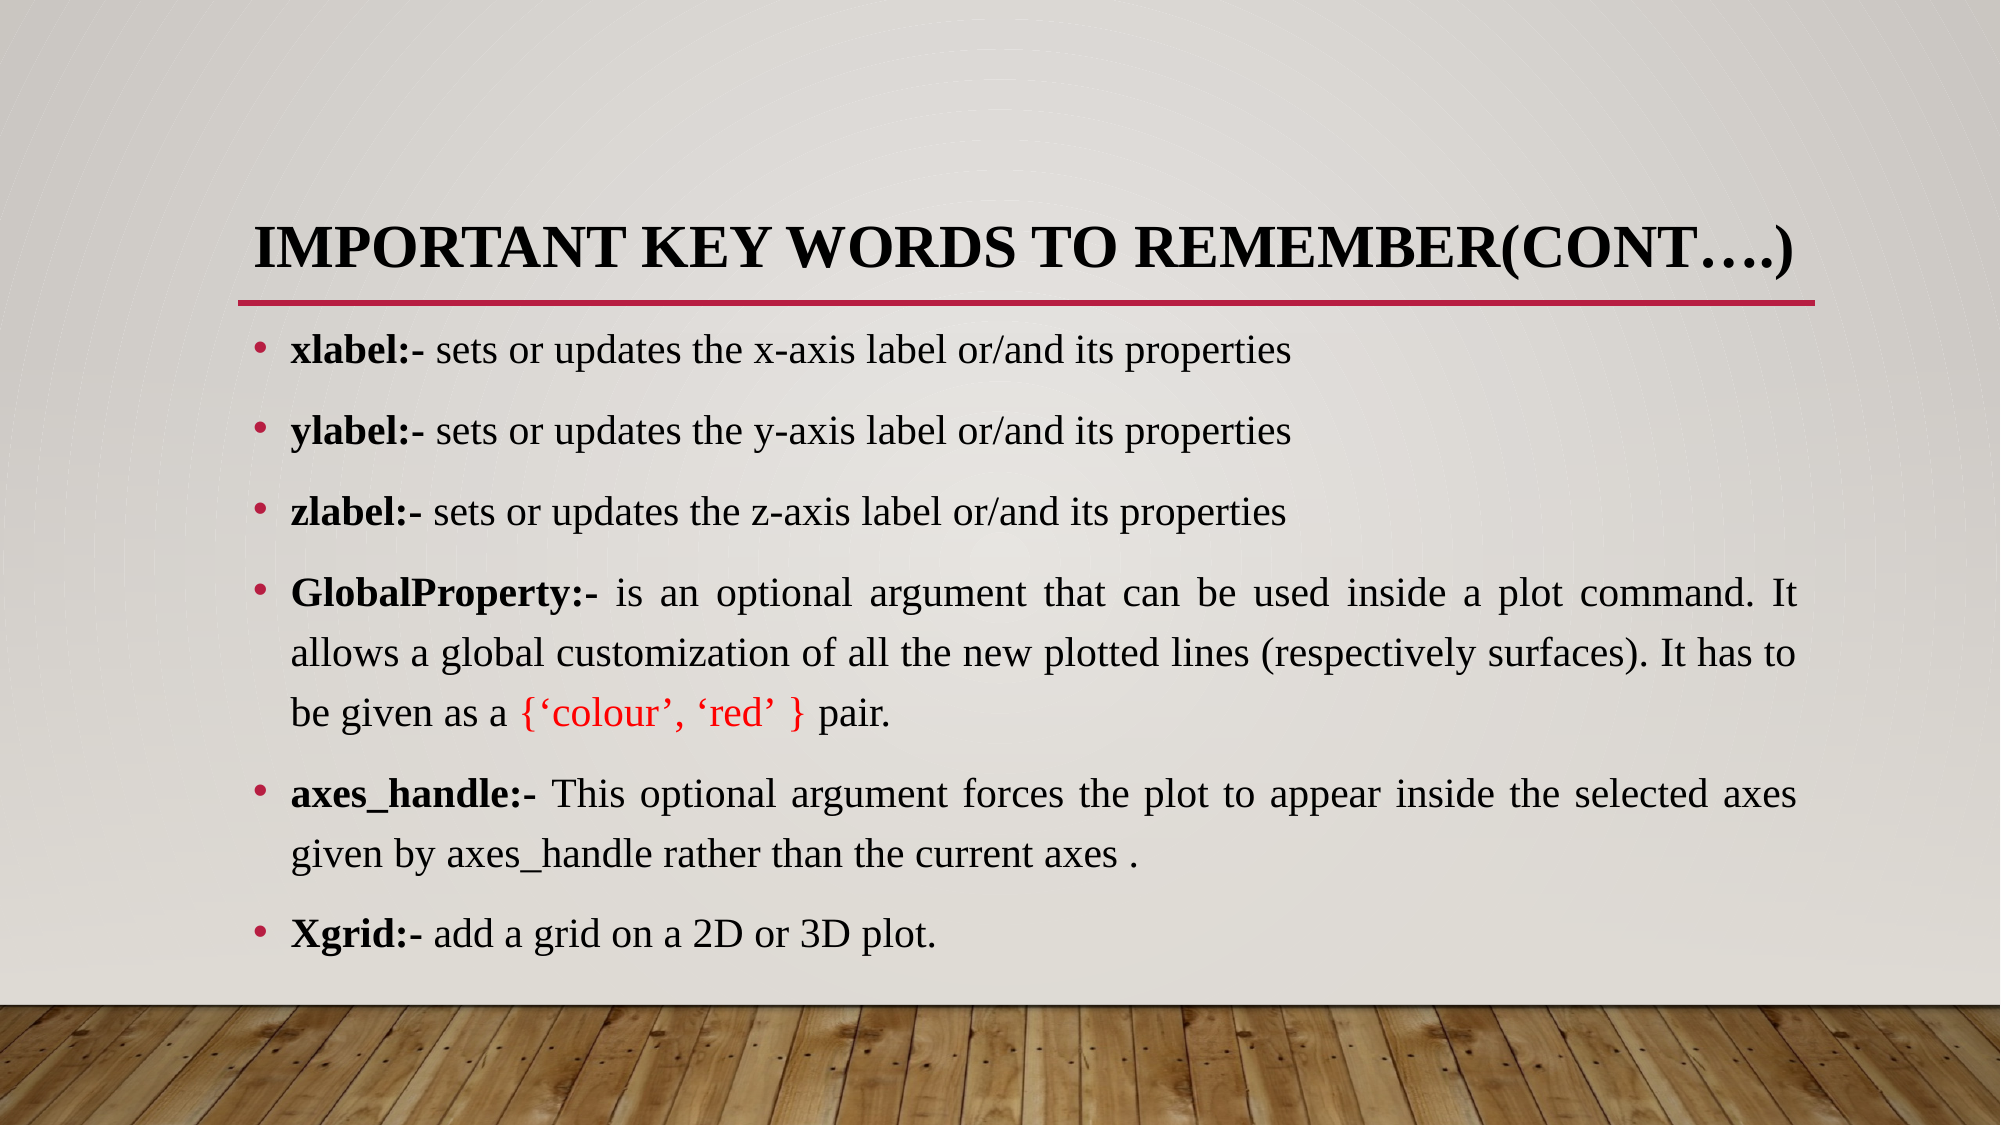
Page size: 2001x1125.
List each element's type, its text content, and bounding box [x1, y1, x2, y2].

title Important key words to remember(cont….) [238, 206, 1814, 304]
list xlabel:- sets or updates the x-axis label or/and its properties ylabel:- sets or updates the y-axis label or/and its properties zlabel:- sets or updates the z-axis label or/and its properties GlobalProperty:- is an optional argument that can be used inside a plot command. It allows a global customization of all the new plotted lines (respectively surfaces). It has to be given as a {‘colour’, ‘red’ } pair. axes_handle:- This optional argument forces the plot to appear inside the selected axes given by axes_handle rather than the current axes . Xgrid:- add a grid on a 2D or 3D plot. [238, 304, 1814, 1006]
picture [0, 1005, 2000, 1125]
